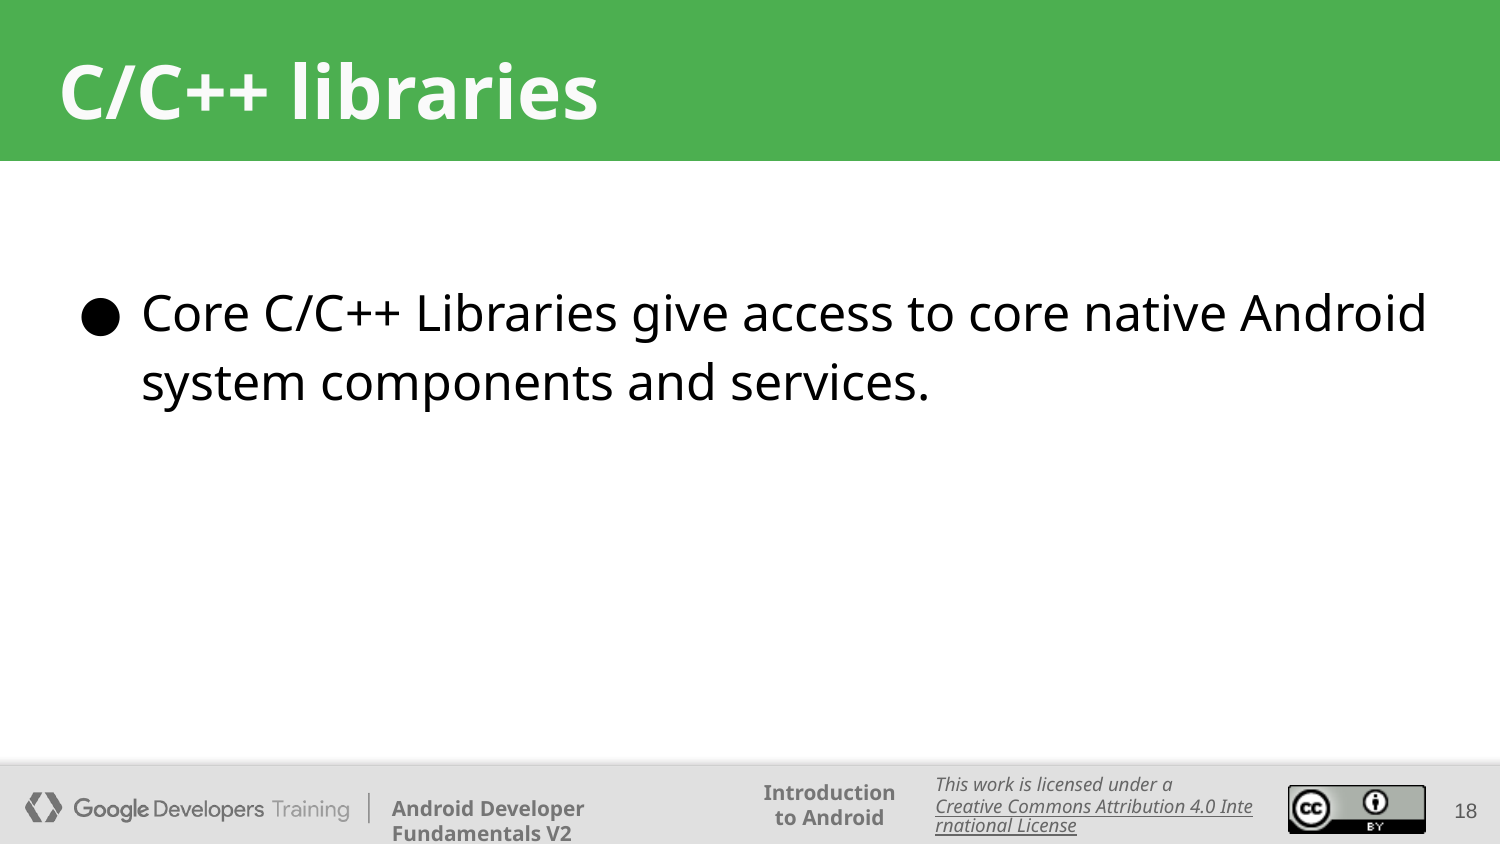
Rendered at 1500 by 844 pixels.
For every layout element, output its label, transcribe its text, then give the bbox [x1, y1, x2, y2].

title C/C++ libraries [43, 29, 1441, 124]
picture [0, 161, 1500, 844]
list Core C/C++ Libraries give access to core native Android system components and services. [51, 176, 1449, 737]
slide_number 18 [1402, 777, 1493, 842]
